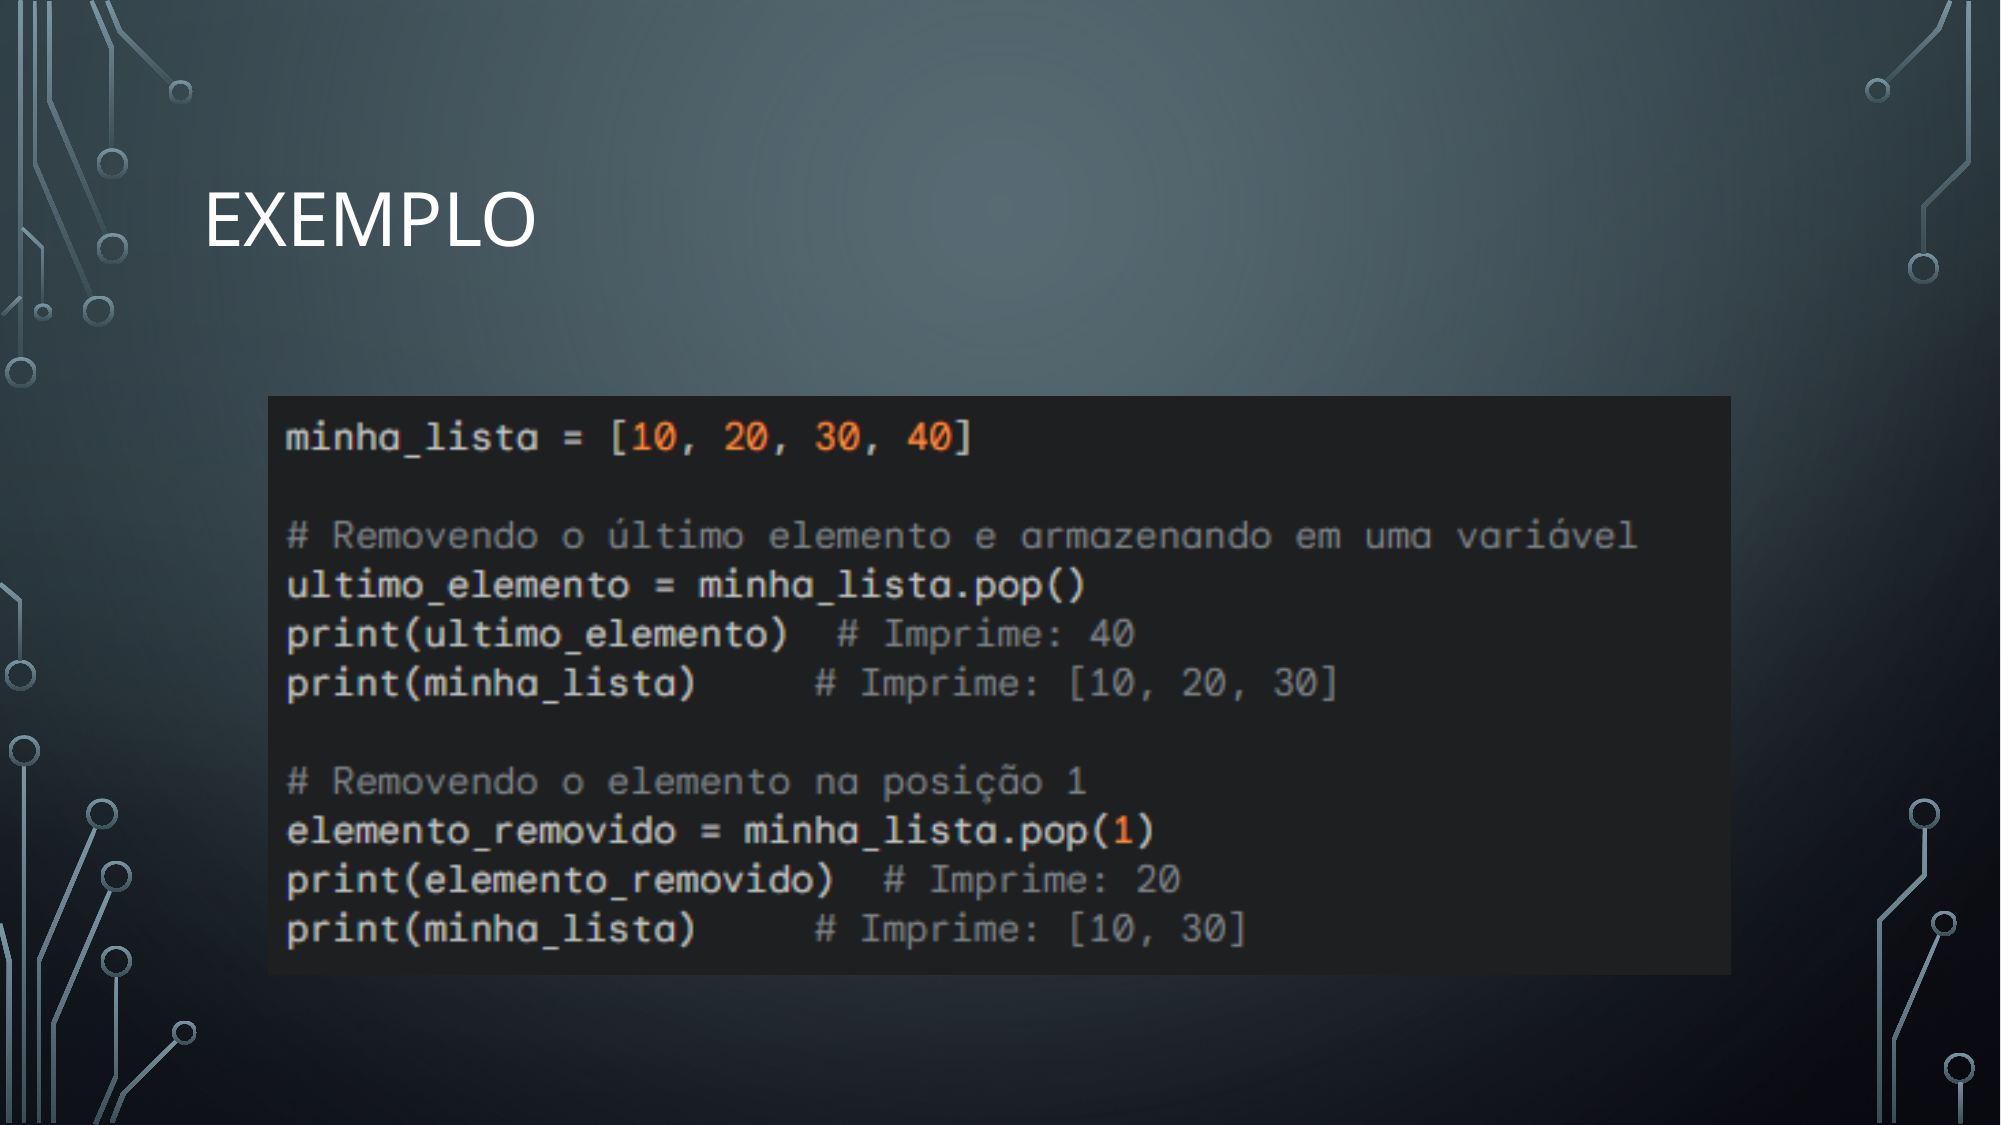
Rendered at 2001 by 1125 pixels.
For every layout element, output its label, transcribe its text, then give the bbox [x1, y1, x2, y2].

picture [268, 396, 1731, 976]
title Exemplo [187, 101, 1813, 344]
